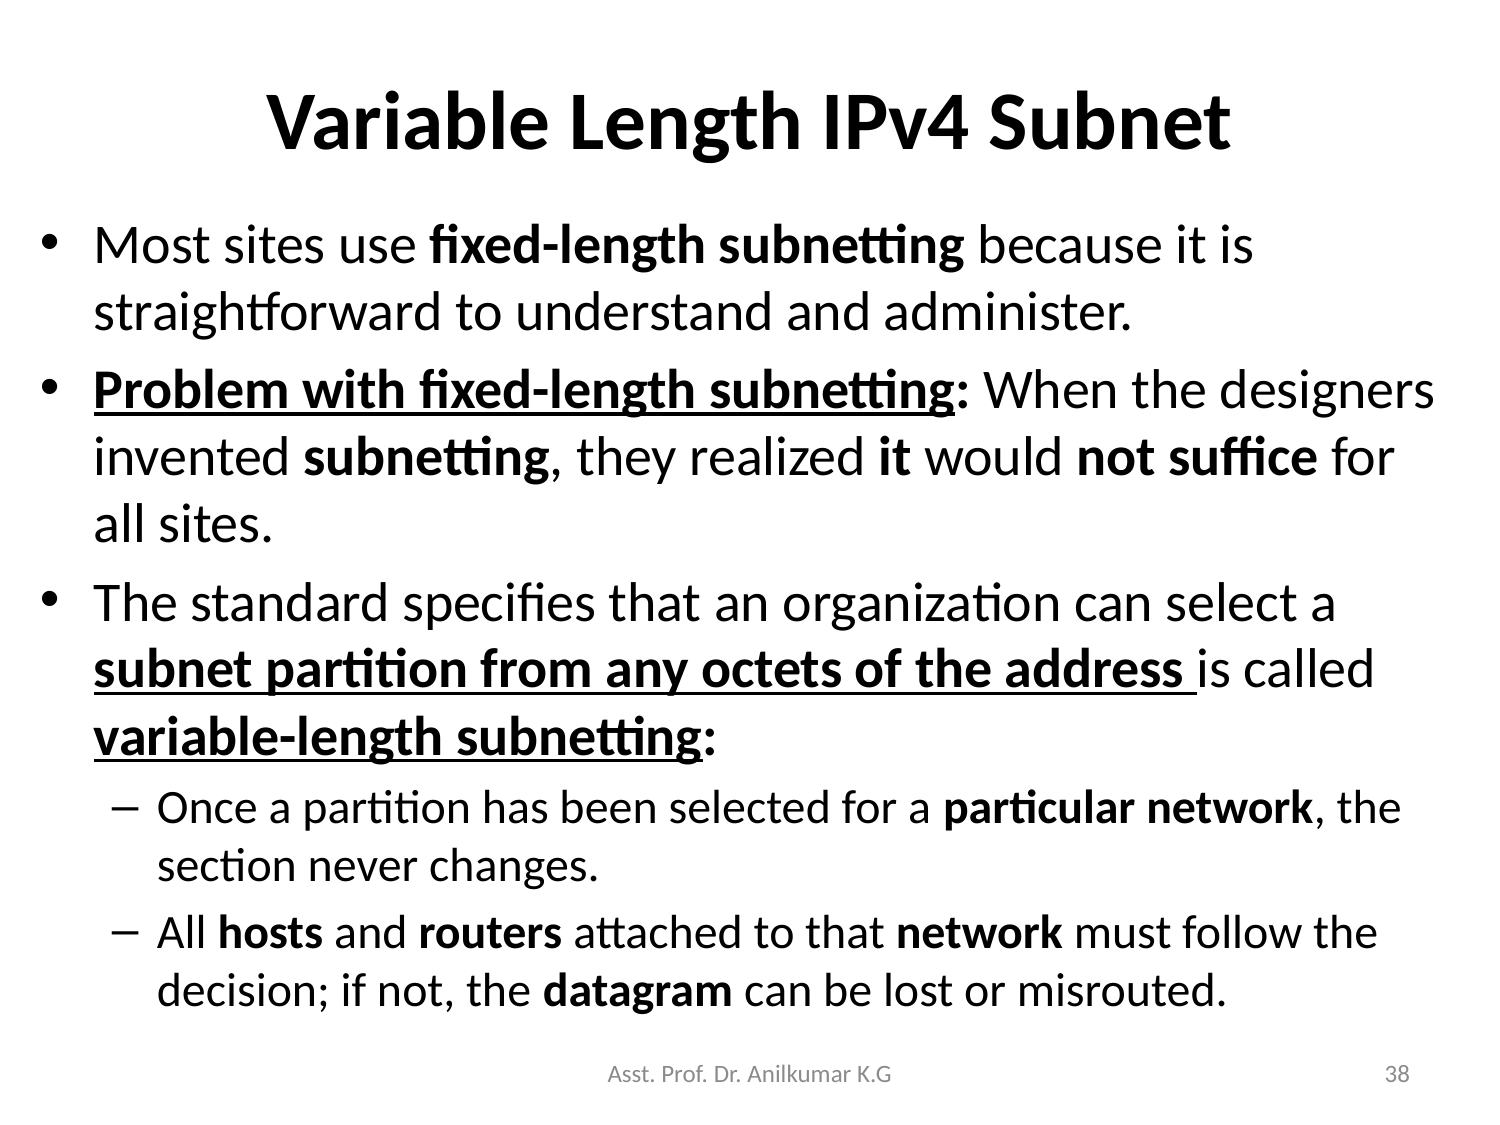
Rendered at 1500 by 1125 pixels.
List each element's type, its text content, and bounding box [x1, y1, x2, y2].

list Most sites use fixed-length subnetting because it is straightforward to understand and administer. Problem with fixed-length subnetting: When the designers invented subnetting, they realized it would not suffice for all sites. The standard specifies that an organization can select a subnet partition from any octets of the address is called variable-length subnetting: Once a partition has been selected for a particular network, the section never changes. All hosts and routers attached to that network must follow the decision; if not, the datagram can be lost or misrouted. [24, 200, 1463, 1025]
footer Asst. Prof. Dr. Anilkumar K.G [512, 1042, 988, 1103]
slide_number 38 [1074, 1042, 1425, 1103]
title Variable Length IPv4 Subnet [75, 45, 1425, 188]
